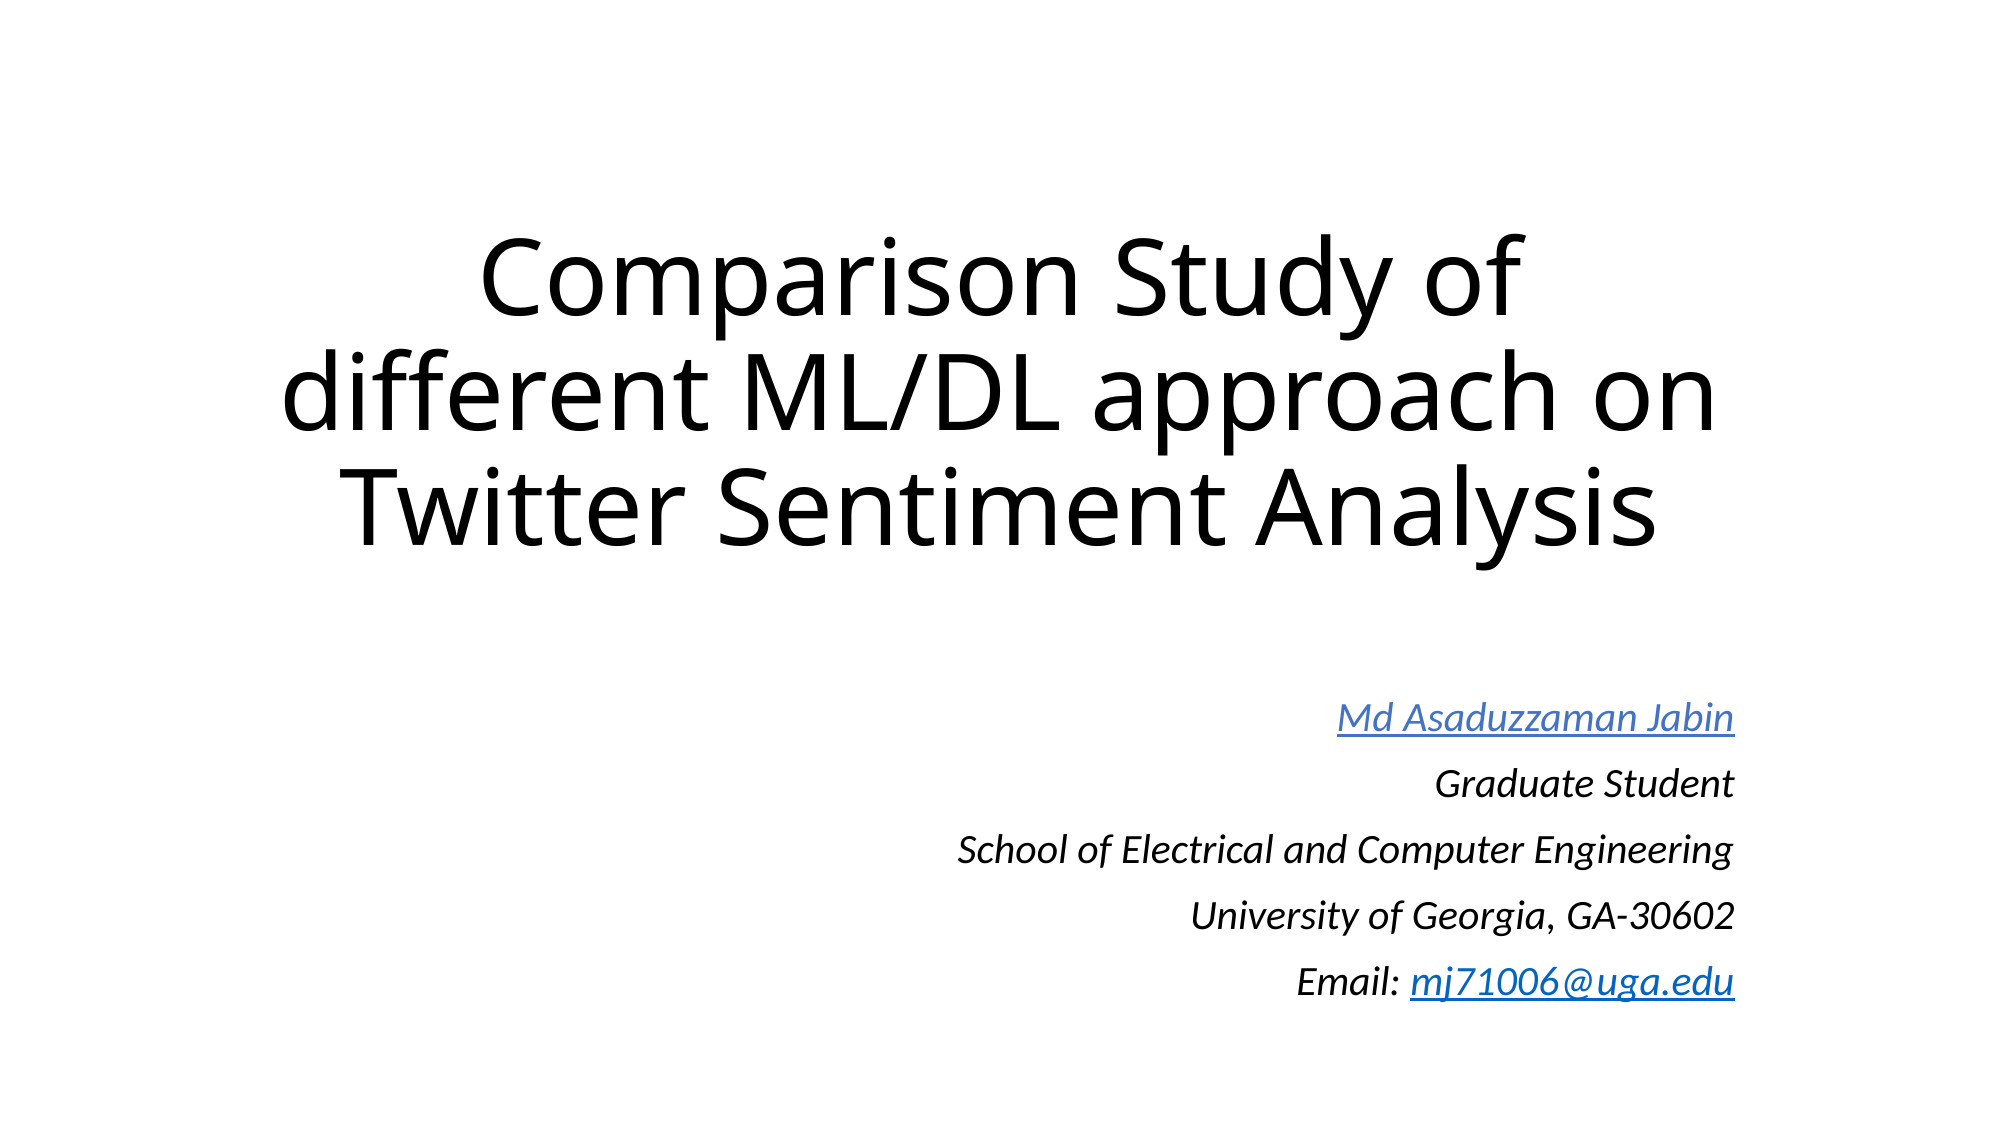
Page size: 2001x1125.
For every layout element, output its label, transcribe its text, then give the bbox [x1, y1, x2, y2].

title Comparison Study of different ML/DL approach on Twitter Sentiment Analysis [249, 184, 1750, 576]
subtitle Md Asaduzzaman Jabin Graduate Student School of Electrical and Computer Engineering University of Georgia, GA-30602 Email: mj71006@uga.edu [249, 687, 1750, 1029]
